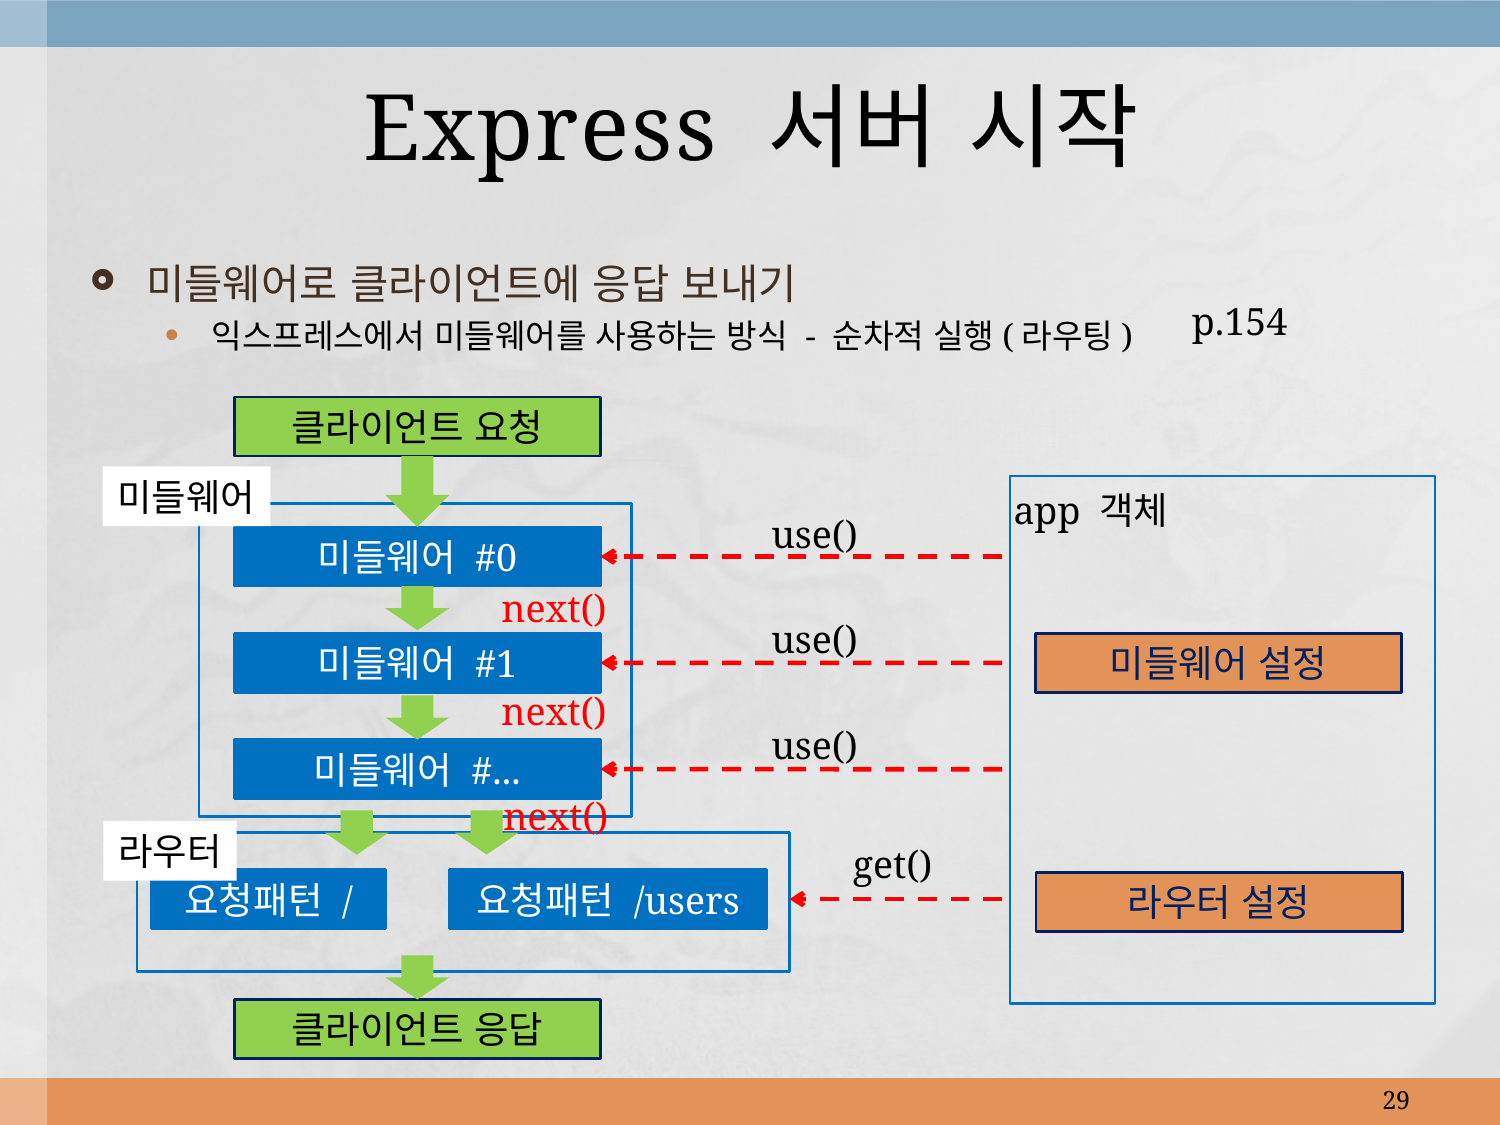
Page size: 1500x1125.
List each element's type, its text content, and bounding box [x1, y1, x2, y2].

list 미들웨어로 클라이언트에 응답 보내기 익스프레스에서 미들웨어를 사용하는 방식 - 순차적 실행(라우팅) [75, 250, 1425, 398]
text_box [95, 397, 1436, 1059]
title Express 서버 시작 [49, 46, 1454, 202]
slide_number 29 [1074, 1078, 1425, 1125]
text_box p.154 [1177, 290, 1302, 351]
